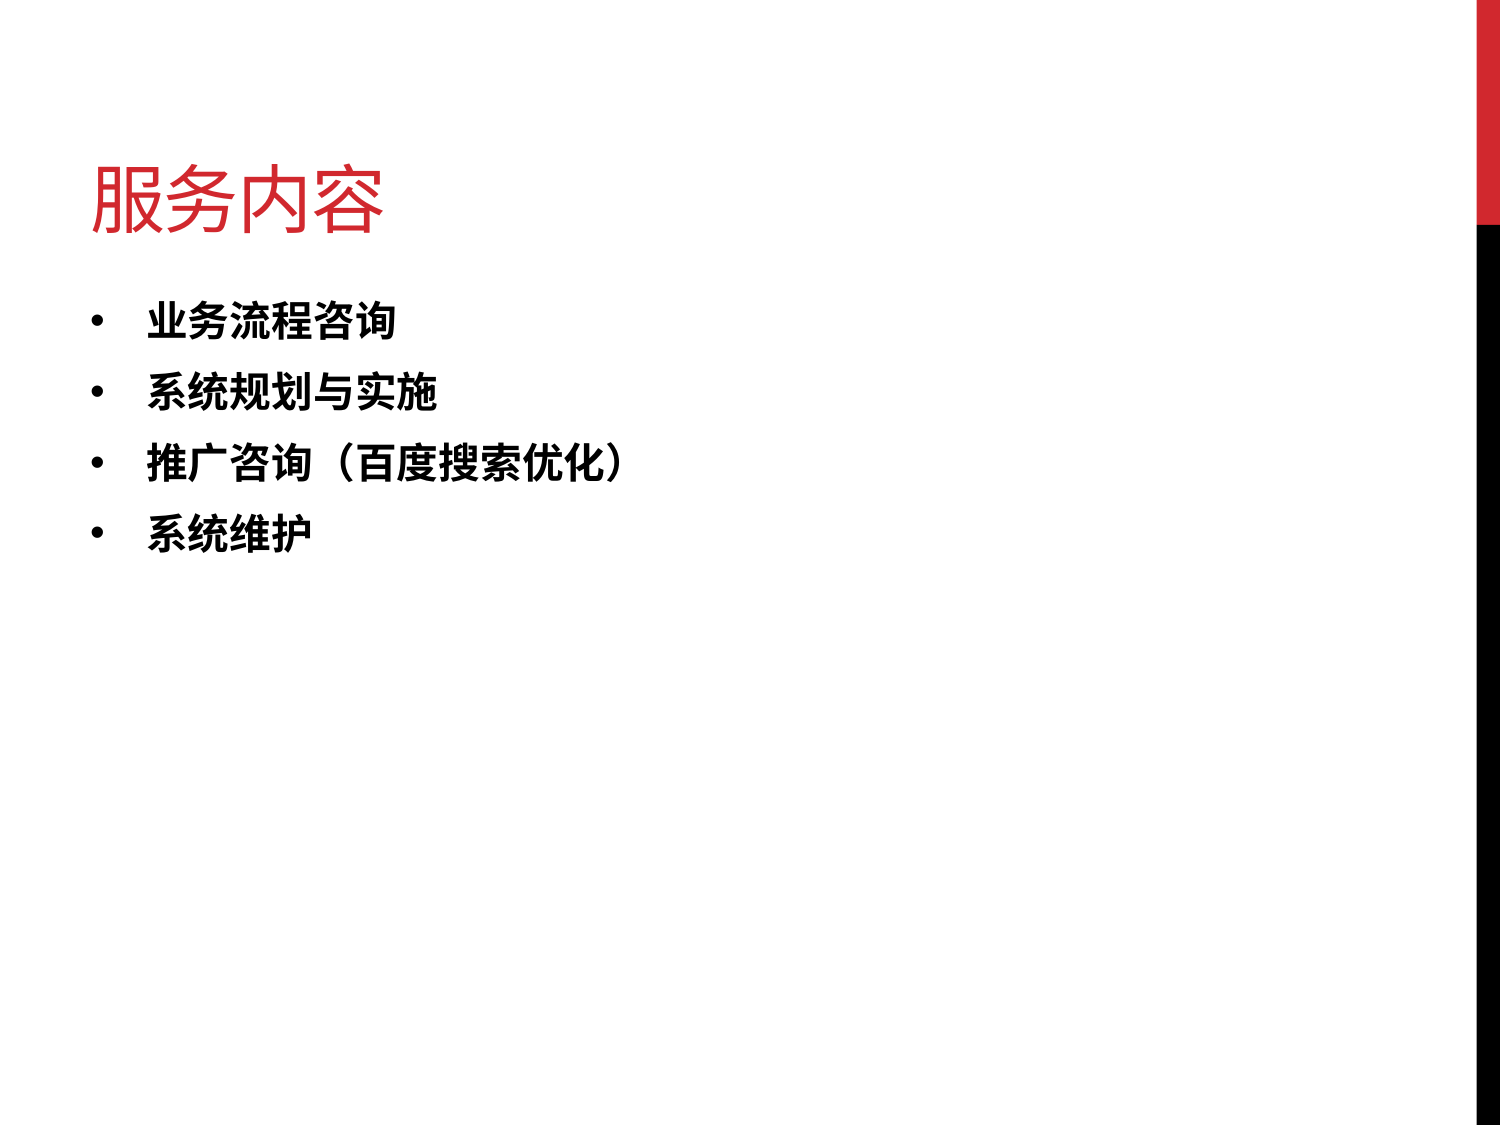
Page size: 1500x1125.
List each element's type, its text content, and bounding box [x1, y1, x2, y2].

title 服务内容 [75, 25, 1025, 250]
list 业务流程咨询 系统规划与实施 推广咨询（百度搜索优化） 系统维护 [75, 287, 1325, 1005]
